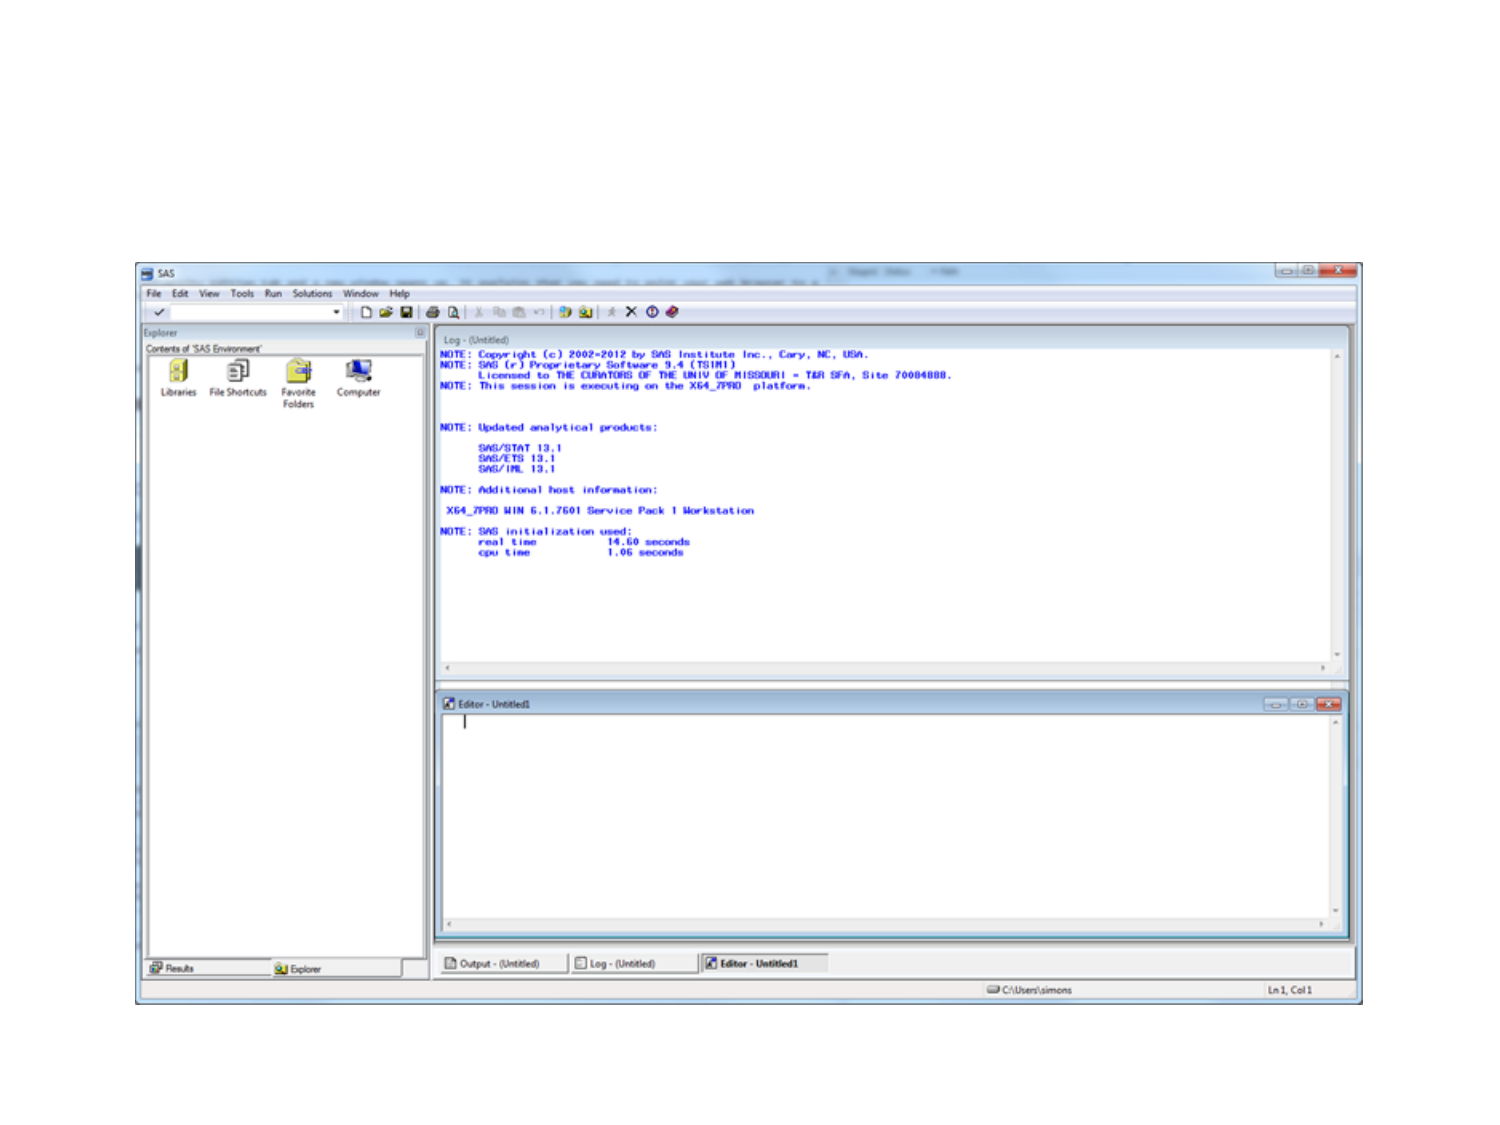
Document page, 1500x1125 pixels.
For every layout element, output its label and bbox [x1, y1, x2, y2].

picture [135, 262, 1363, 1005]
